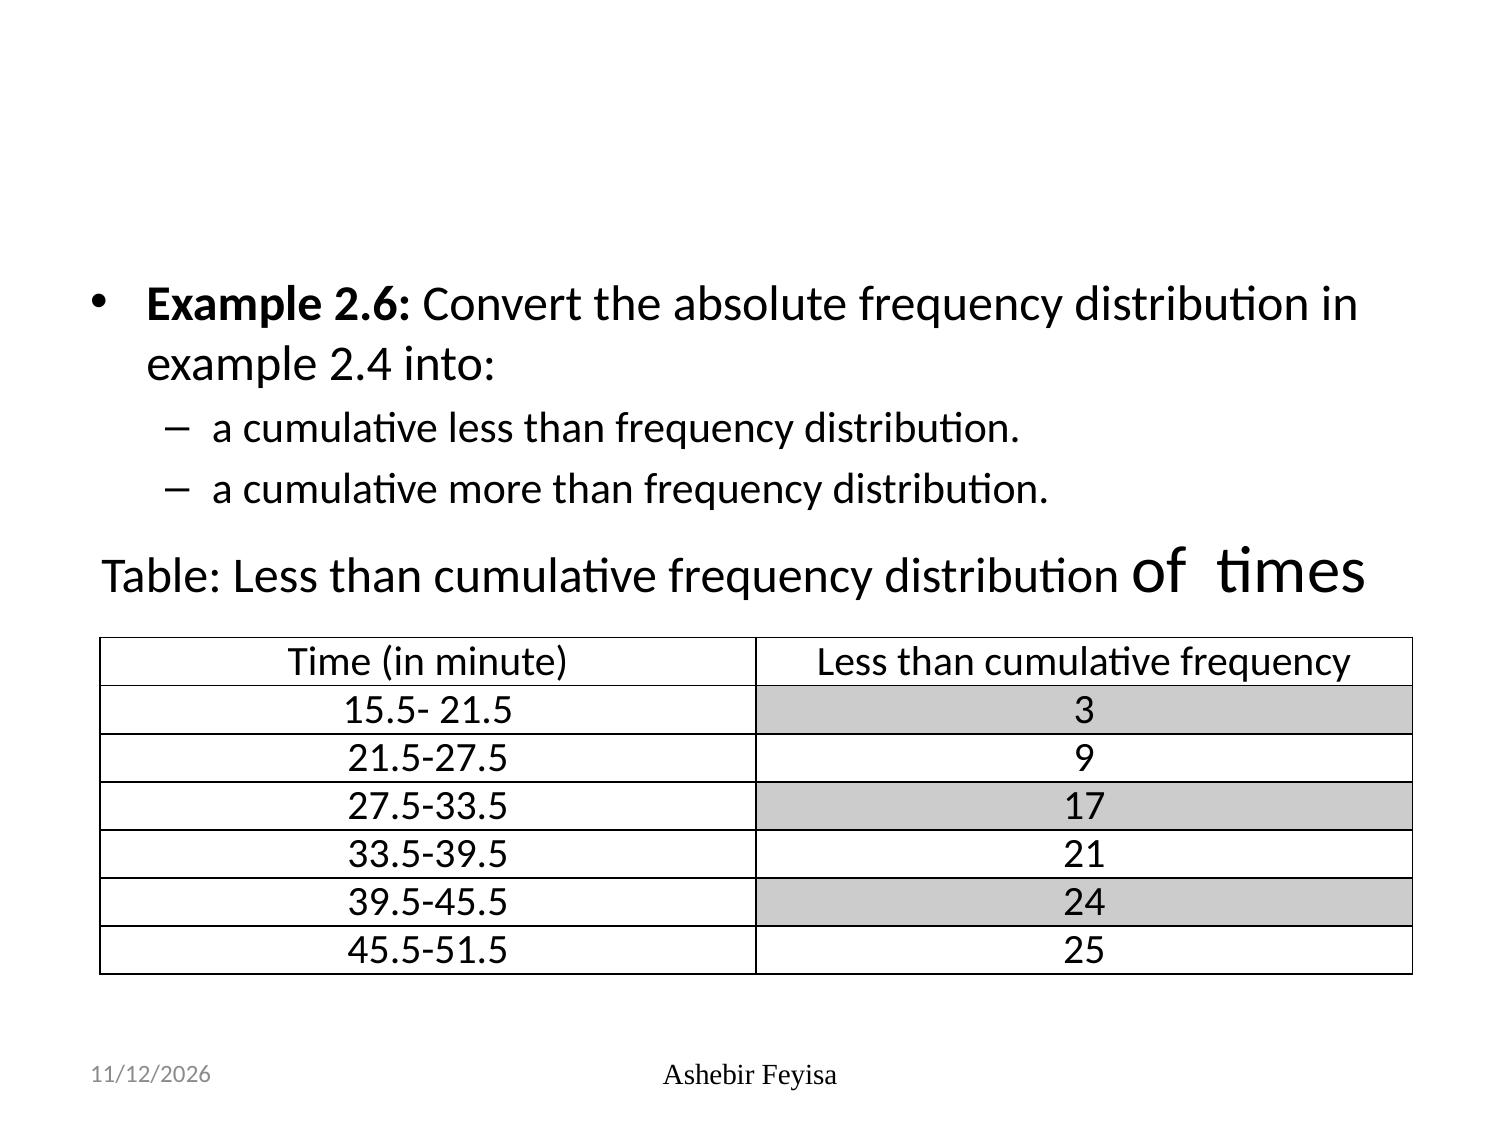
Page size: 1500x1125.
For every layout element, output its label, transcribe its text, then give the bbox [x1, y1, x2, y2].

table_cell 3 [757, 686, 1412, 733]
table_cell 15.5- 21.5 [101, 686, 755, 733]
table_header Time (in minute) [101, 638, 755, 685]
table_cell 33.5-39.5 [101, 831, 755, 877]
table_cell 24 [757, 879, 1412, 925]
table_cell 27.5-33.5 [101, 783, 755, 829]
table_cell 21.5-27.5 [101, 735, 755, 781]
table_cell 45.5-51.5 [101, 927, 755, 973]
list Example 2.6: Convert the absolute frequency distribution in example 2.4 into: a cumulative less than frequency distribution. a cumulative more than frequency distribution. Table: Less than cumulative frequency distribution of times [75, 262, 1425, 1005]
table_cell 25 [757, 927, 1412, 973]
table_cell 17 [757, 783, 1412, 829]
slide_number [75, 1042, 425, 1103]
table_cell 21 [757, 831, 1412, 877]
table_cell 9 [757, 735, 1412, 781]
table_cell 39.5-45.5 [101, 879, 755, 925]
table_header Less than cumulative frequency [757, 638, 1412, 685]
footer Ashebir Feyisa [512, 1042, 988, 1103]
